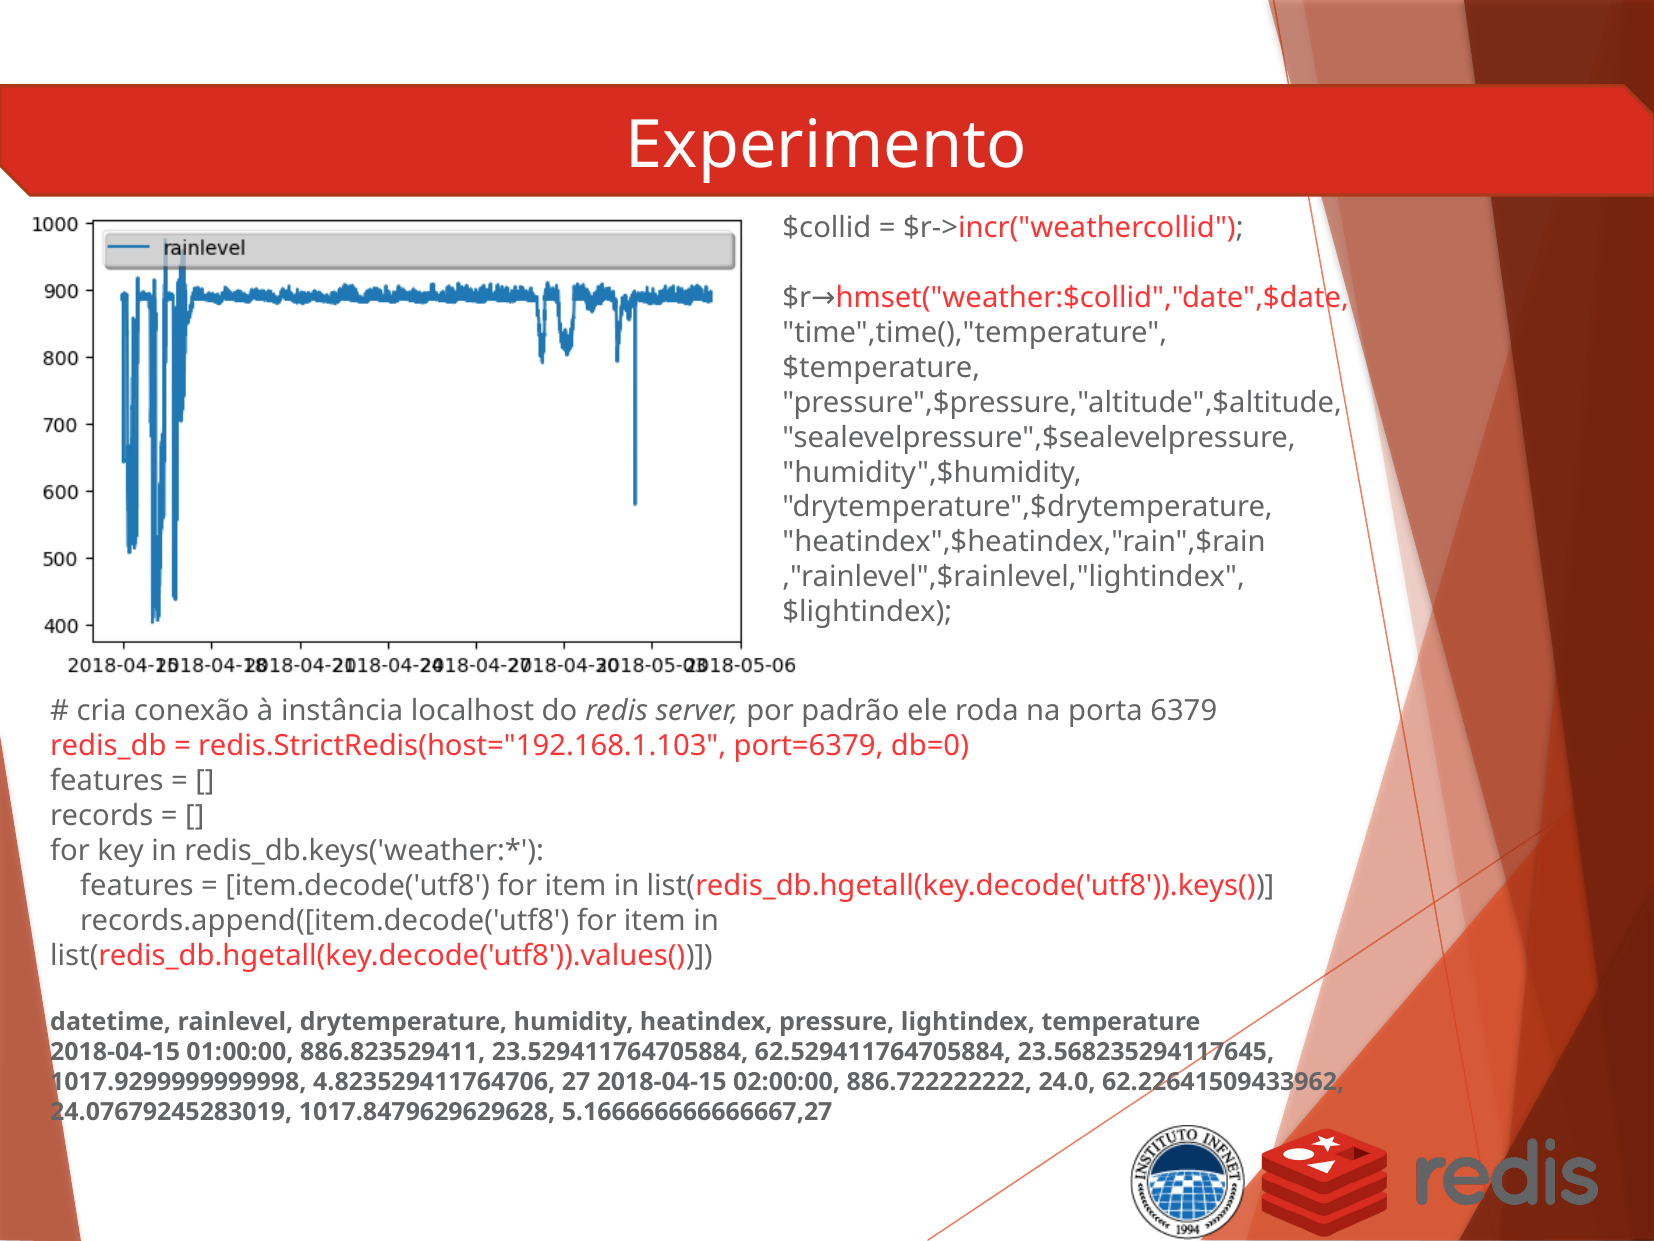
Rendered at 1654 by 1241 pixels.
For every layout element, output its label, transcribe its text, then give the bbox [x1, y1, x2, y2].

picture [1130, 1141, 1255, 1240]
text_box Experimento [0, 84, 1654, 197]
picture [1258, 1125, 1601, 1240]
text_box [15, 200, 1371, 1141]
